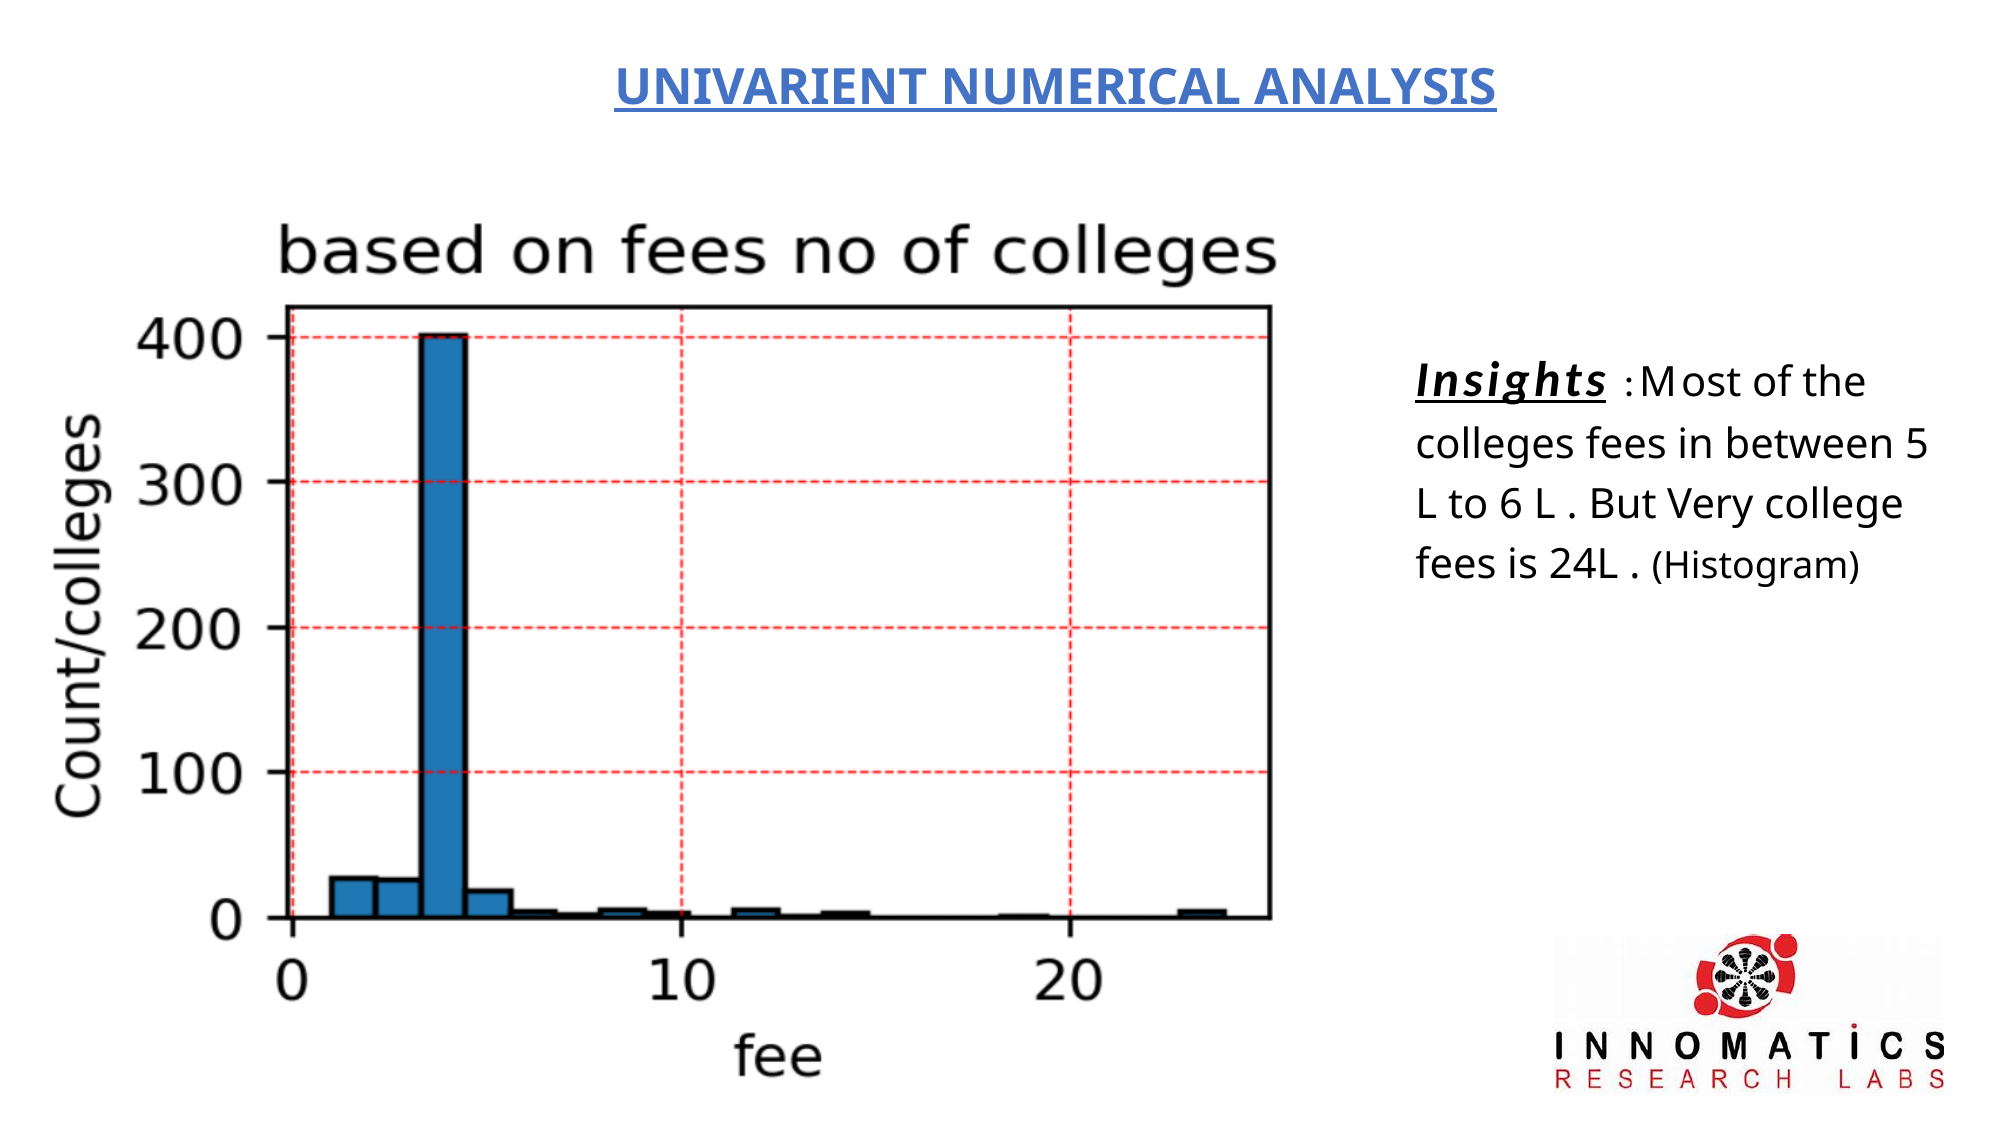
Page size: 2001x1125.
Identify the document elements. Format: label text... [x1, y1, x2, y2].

text_box Insights :Most of the colleges fees in between 5 L to 6 L . But Very college fees is 24L . (Histogram) [1400, 264, 1972, 594]
picture [14, 188, 1308, 1110]
text_box UNIVARIENT NUMERICAL ANALYSIS [599, 34, 1549, 122]
picture [1554, 934, 1944, 1096]
